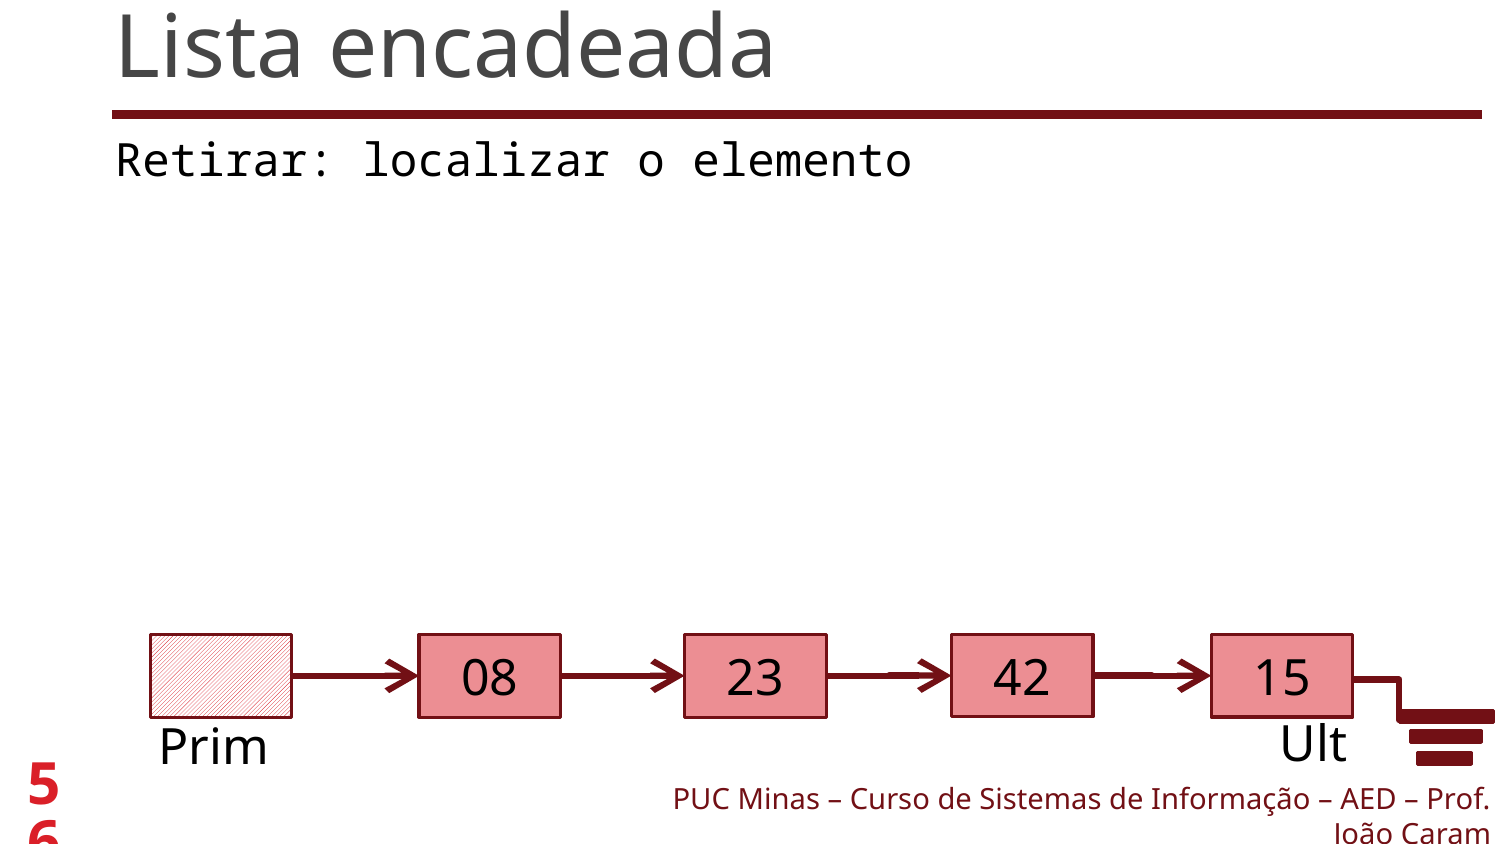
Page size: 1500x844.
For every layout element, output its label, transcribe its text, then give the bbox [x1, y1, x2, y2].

text_box 08 [417, 633, 562, 719]
text_box Ult [562, 679, 665, 683]
text_box Ult [1264, 719, 1362, 779]
text_box 15 [1210, 633, 1354, 719]
slide_number 56 [12, 762, 108, 810]
text_box 23 [683, 633, 828, 719]
text_box Ult [828, 679, 931, 683]
text_box Ult [293, 679, 399, 683]
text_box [1352, 679, 1495, 765]
list Retirar: localizar o elemento [99, 122, 1500, 794]
text_box [149, 633, 293, 719]
text_box 42 [950, 633, 1095, 718]
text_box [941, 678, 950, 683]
text_box Prim [143, 706, 284, 782]
text_box Ult [1095, 679, 1191, 683]
footer PUC Minas – Curso de Sistemas de Informação – AED – Prof. João Caram [616, 794, 1500, 838]
title Lista encadeada [99, 3, 1483, 103]
